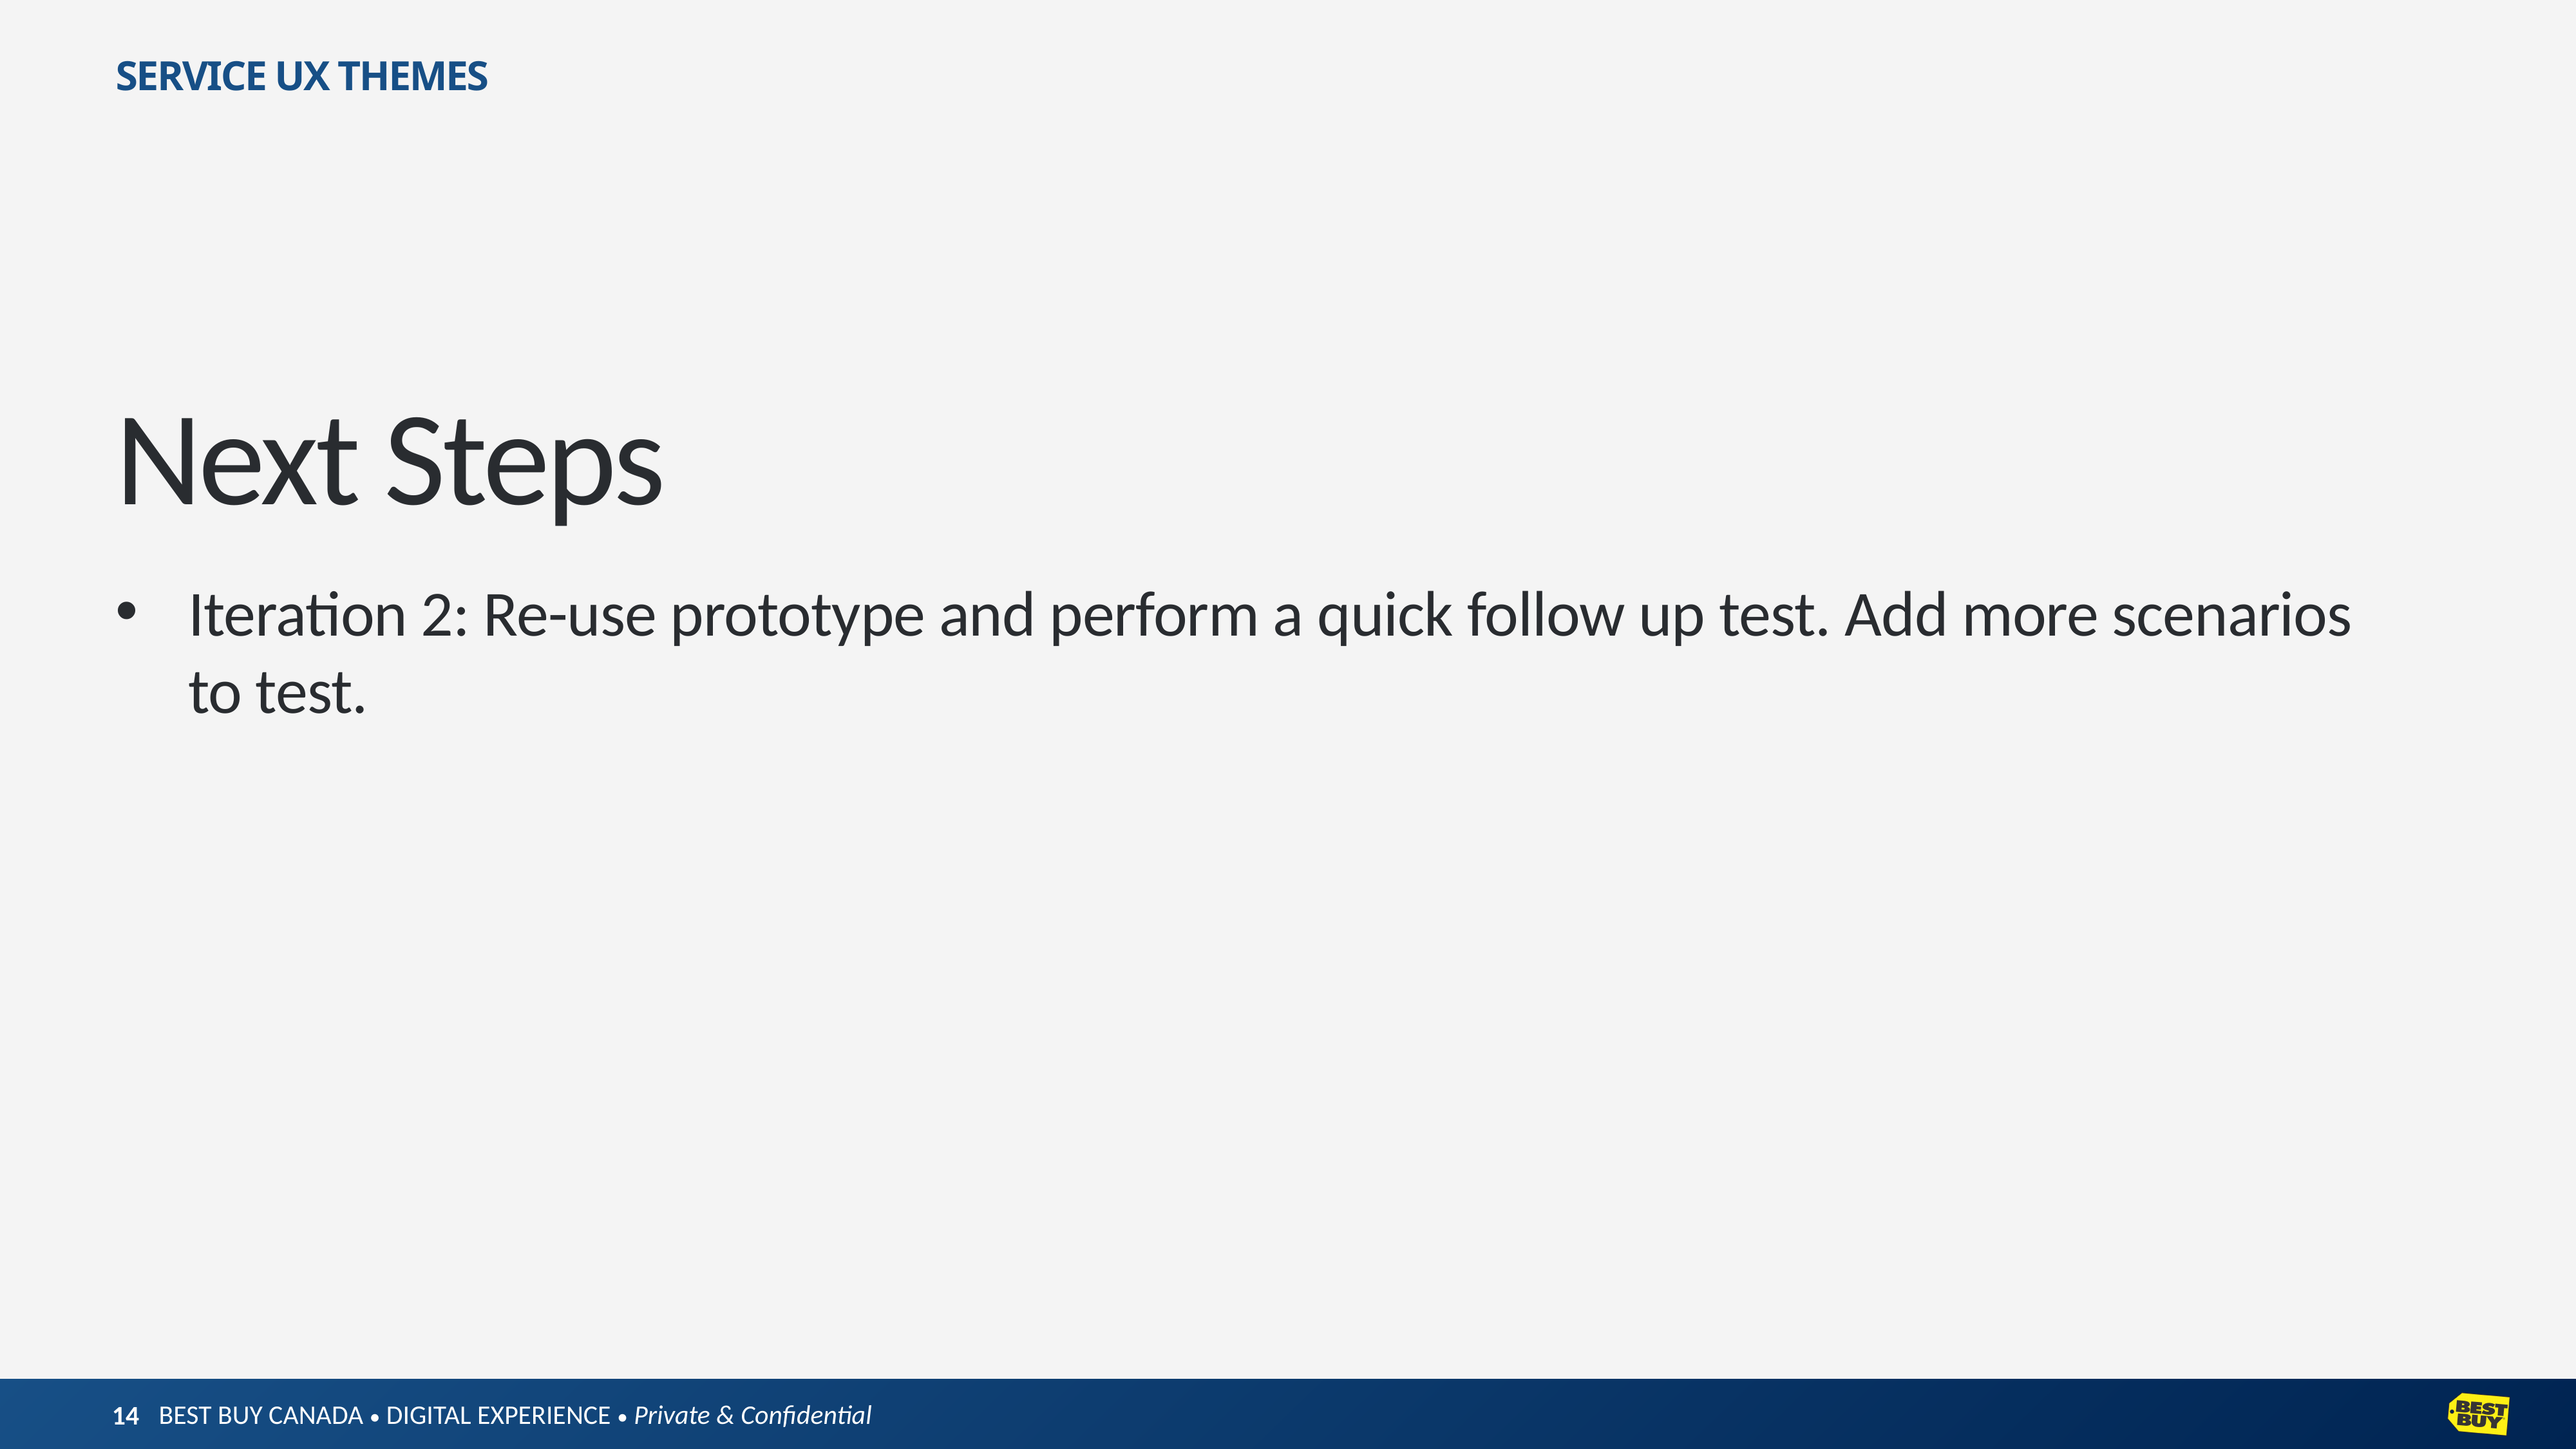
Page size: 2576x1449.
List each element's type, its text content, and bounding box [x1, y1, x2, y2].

picture [2447, 1392, 2510, 1436]
slide_number 14 [106, 1392, 146, 1436]
list Next Steps [106, 366, 2432, 554]
list SERVICE UX THEMES [106, 45, 540, 105]
list Iteration 2: Re-use prototype and perform a quick follow up test. Add more scenarios to test. [106, 566, 2362, 1116]
